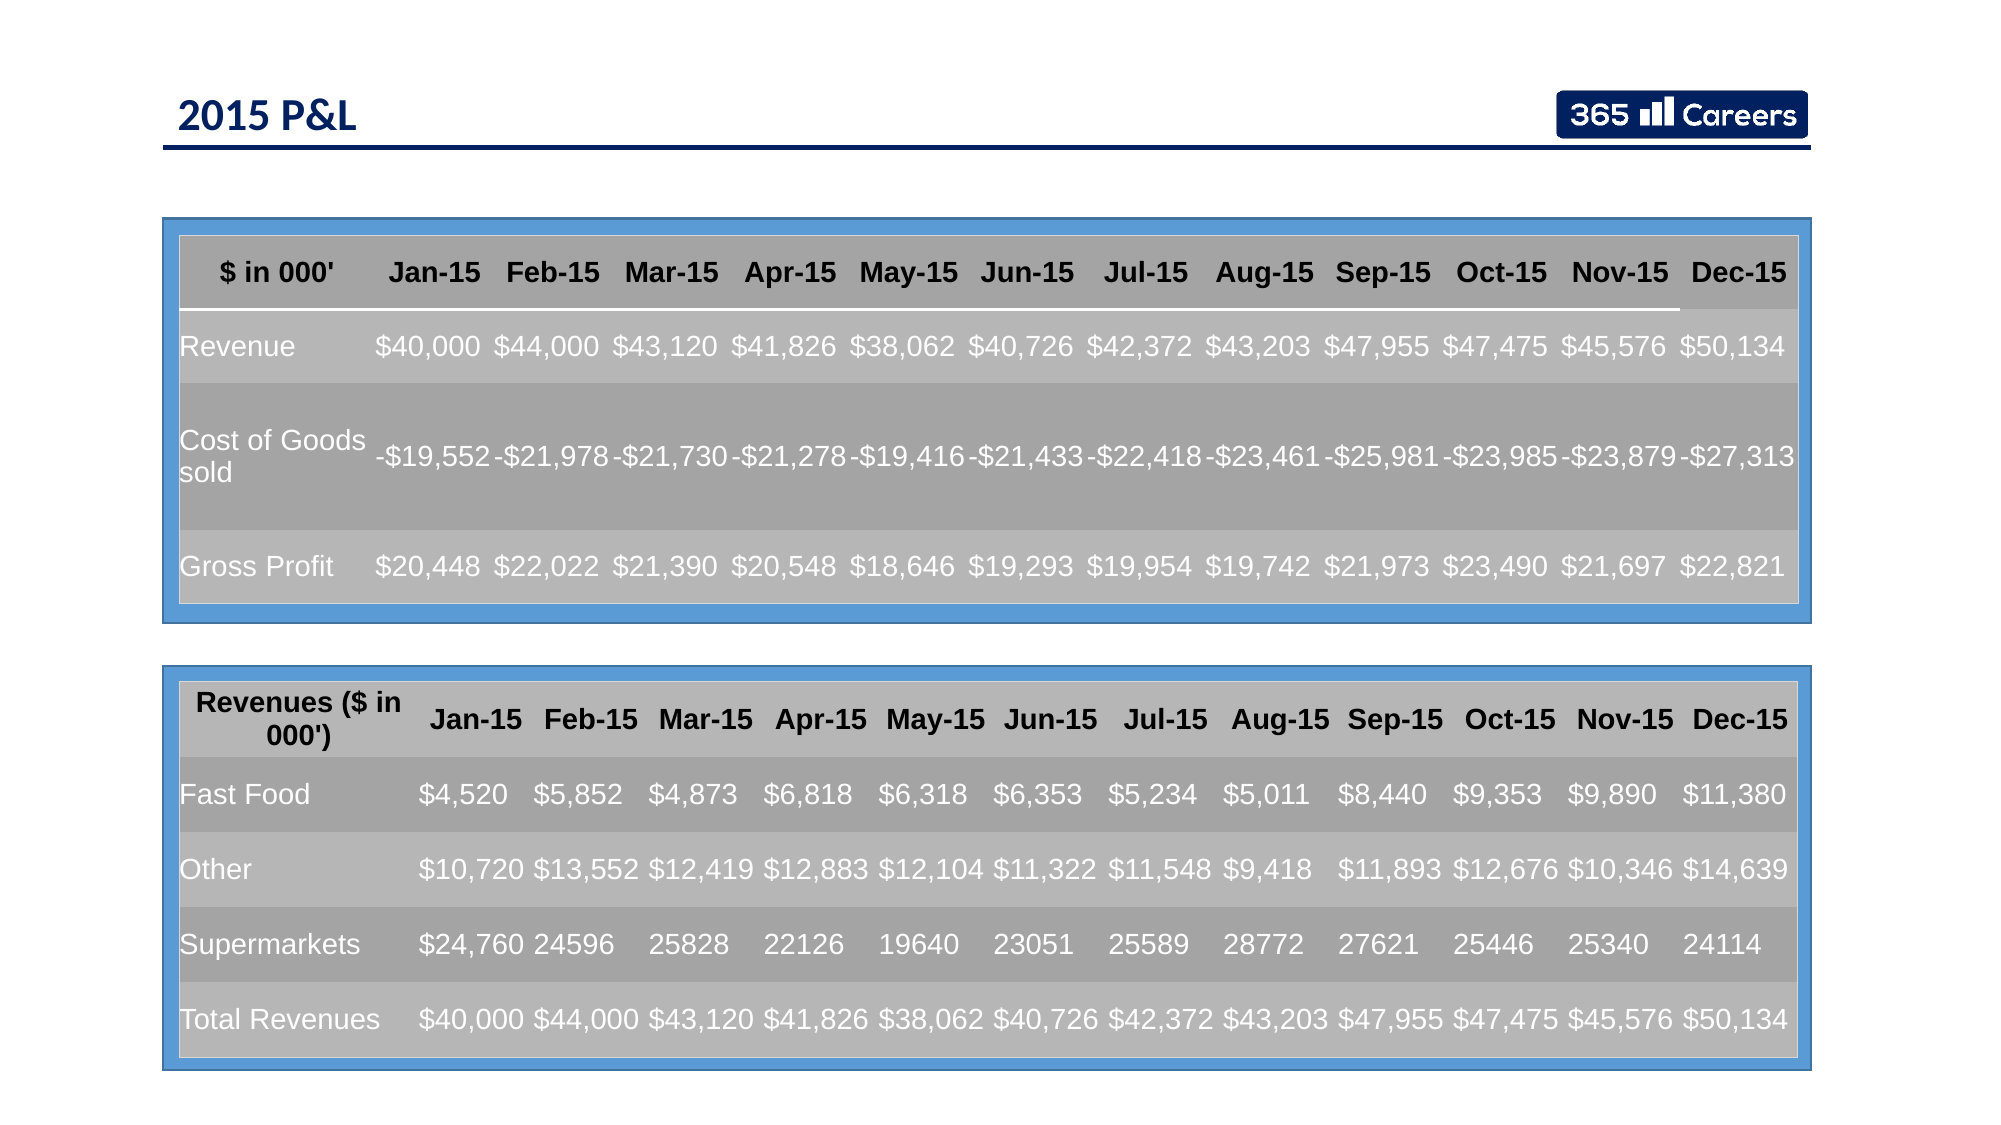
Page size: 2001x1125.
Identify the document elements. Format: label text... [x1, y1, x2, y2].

table_cell $4,520 [419, 757, 534, 832]
table_header Aug-15 [1205, 236, 1324, 308]
table_cell $38,062 [878, 982, 993, 1057]
table_header Dec-15 [1683, 682, 1797, 757]
table_cell -$21,278 [731, 383, 850, 530]
table_header Oct-15 [1453, 682, 1568, 757]
table_cell $5,852 [534, 757, 649, 832]
table_cell $23,490 [1443, 530, 1561, 603]
table_cell $9,890 [1568, 757, 1683, 832]
table_cell $10,720 [419, 832, 534, 907]
table_cell $20,448 [375, 530, 494, 603]
table_header May-15 [850, 236, 968, 308]
table_cell -$27,313 [1680, 383, 1798, 530]
table_cell $6,353 [993, 757, 1108, 832]
picture [1537, 77, 1833, 158]
table_cell $12,883 [764, 832, 878, 907]
table_cell Other [180, 832, 419, 907]
table_cell $11,893 [1338, 832, 1453, 907]
table_header Mar-15 [649, 682, 764, 757]
table_cell $9,418 [1223, 832, 1338, 907]
table_header Jun-15 [993, 682, 1108, 757]
table_cell $38,062 [850, 311, 968, 383]
table_cell $12,419 [649, 832, 764, 907]
table_header Jun-15 [968, 236, 1087, 308]
table_cell $22,821 [1680, 530, 1798, 603]
table_cell $13,552 [534, 832, 649, 907]
table_cell $8,440 [1338, 757, 1453, 832]
table_header Sep-15 [1338, 682, 1453, 757]
table_header Dec-15 [1680, 236, 1798, 309]
table_header Sep-15 [1324, 236, 1443, 308]
text_box [162, 665, 1812, 1071]
table_cell -$19,416 [850, 383, 968, 530]
text_box [162, 217, 1812, 624]
table_header May-15 [878, 682, 993, 757]
table_cell $43,120 [613, 311, 731, 383]
table_cell $19,954 [1087, 530, 1205, 603]
table_cell -$21,433 [968, 383, 1087, 530]
table_header Nov-15 [1568, 682, 1683, 757]
table_cell $40,726 [968, 311, 1087, 383]
table_cell -$25,981 [1324, 383, 1443, 530]
table_cell Supermarkets [180, 907, 419, 982]
table_cell 27621 [1338, 907, 1453, 982]
table_cell $47,955 [1338, 982, 1453, 1057]
table_cell $22,022 [494, 530, 613, 603]
table_header Feb-15 [534, 682, 649, 757]
table_cell Gross Profit [180, 530, 375, 603]
table_cell $6,318 [878, 757, 993, 832]
table_cell $5,234 [1108, 757, 1223, 832]
table_cell $44,000 [494, 311, 613, 383]
table_cell $10,346 [1568, 832, 1683, 907]
table_cell 19640 [878, 907, 993, 982]
table_cell $5,011 [1223, 757, 1338, 832]
table_cell $9,353 [1453, 757, 1568, 832]
table_header Jan-15 [375, 236, 494, 308]
table_header Jan-15 [419, 682, 534, 757]
table_cell $4,873 [649, 757, 764, 832]
table_header Apr-15 [764, 682, 878, 757]
table_cell -$23,985 [1443, 383, 1561, 530]
table_cell -$21,730 [613, 383, 731, 530]
table_cell $42,372 [1087, 311, 1205, 383]
table_cell $19,742 [1205, 530, 1324, 603]
table_cell $50,134 [1680, 309, 1798, 383]
table_header Aug-15 [1223, 682, 1338, 757]
table_cell -$19,552 [375, 383, 494, 530]
table_header Feb-15 [494, 236, 613, 308]
table_cell $11,322 [993, 832, 1108, 907]
table_cell $47,475 [1453, 982, 1568, 1057]
table_header $ in 000' [180, 236, 375, 308]
table_cell $6,818 [764, 757, 878, 832]
table_cell -$23,879 [1561, 383, 1680, 530]
table_cell $40,000 [375, 311, 494, 383]
table_cell Fast Food [180, 757, 419, 832]
table_cell $45,576 [1561, 311, 1680, 383]
table_cell $41,826 [764, 982, 878, 1057]
table_cell $12,676 [1453, 832, 1568, 907]
table_cell $43,203 [1223, 982, 1338, 1057]
table_cell $11,380 [1683, 757, 1797, 832]
table_cell $43,203 [1205, 311, 1324, 383]
table_cell Cost of Goods sold [180, 383, 375, 530]
table_header Apr-15 [731, 236, 850, 308]
table_cell 25340 [1568, 907, 1683, 982]
table_cell 24596 [534, 907, 649, 982]
table_header Oct-15 [1443, 236, 1561, 308]
table_cell 25446 [1453, 907, 1568, 982]
table_cell $24,760 [419, 907, 534, 982]
table_header Revenues ($ in 000') [180, 682, 419, 757]
table_cell $47,475 [1443, 311, 1561, 383]
table_cell Total Revenues [180, 982, 419, 1057]
table_cell 25589 [1108, 907, 1223, 982]
table_cell $21,390 [613, 530, 731, 603]
table_cell $45,576 [1568, 982, 1683, 1057]
table_cell -$21,978 [494, 383, 613, 530]
table_cell 25828 [649, 907, 764, 982]
table_cell $19,293 [968, 530, 1087, 603]
table_header Mar-15 [613, 236, 731, 308]
table_cell 28772 [1223, 907, 1338, 982]
table_cell -$23,461 [1205, 383, 1324, 530]
table_cell 22126 [764, 907, 878, 982]
text_box 2015 P&L [162, 77, 712, 147]
table_cell $11,548 [1108, 832, 1223, 907]
table_cell Revenue [180, 311, 375, 383]
table_cell $14,639 [1683, 832, 1797, 907]
table_cell $47,955 [1324, 311, 1443, 383]
table_cell $21,973 [1324, 530, 1443, 603]
table_cell $41,826 [731, 311, 850, 383]
table_cell $50,134 [1683, 982, 1797, 1057]
table_cell 23051 [993, 907, 1108, 982]
table_cell $43,120 [649, 982, 764, 1057]
table_header Jul-15 [1108, 682, 1223, 757]
table_cell 24114 [1683, 907, 1797, 982]
table_header Jul-15 [1087, 236, 1205, 308]
table_cell $40,726 [993, 982, 1108, 1057]
table_cell $21,697 [1561, 530, 1680, 603]
table_cell $40,000 [419, 982, 534, 1057]
table_cell $44,000 [534, 982, 649, 1057]
table_cell $42,372 [1108, 982, 1223, 1057]
table_cell $18,646 [850, 530, 968, 603]
table_header Nov-15 [1561, 236, 1680, 308]
table_cell $12,104 [878, 832, 993, 907]
table_cell $20,548 [731, 530, 850, 603]
table_cell -$22,418 [1087, 383, 1205, 530]
